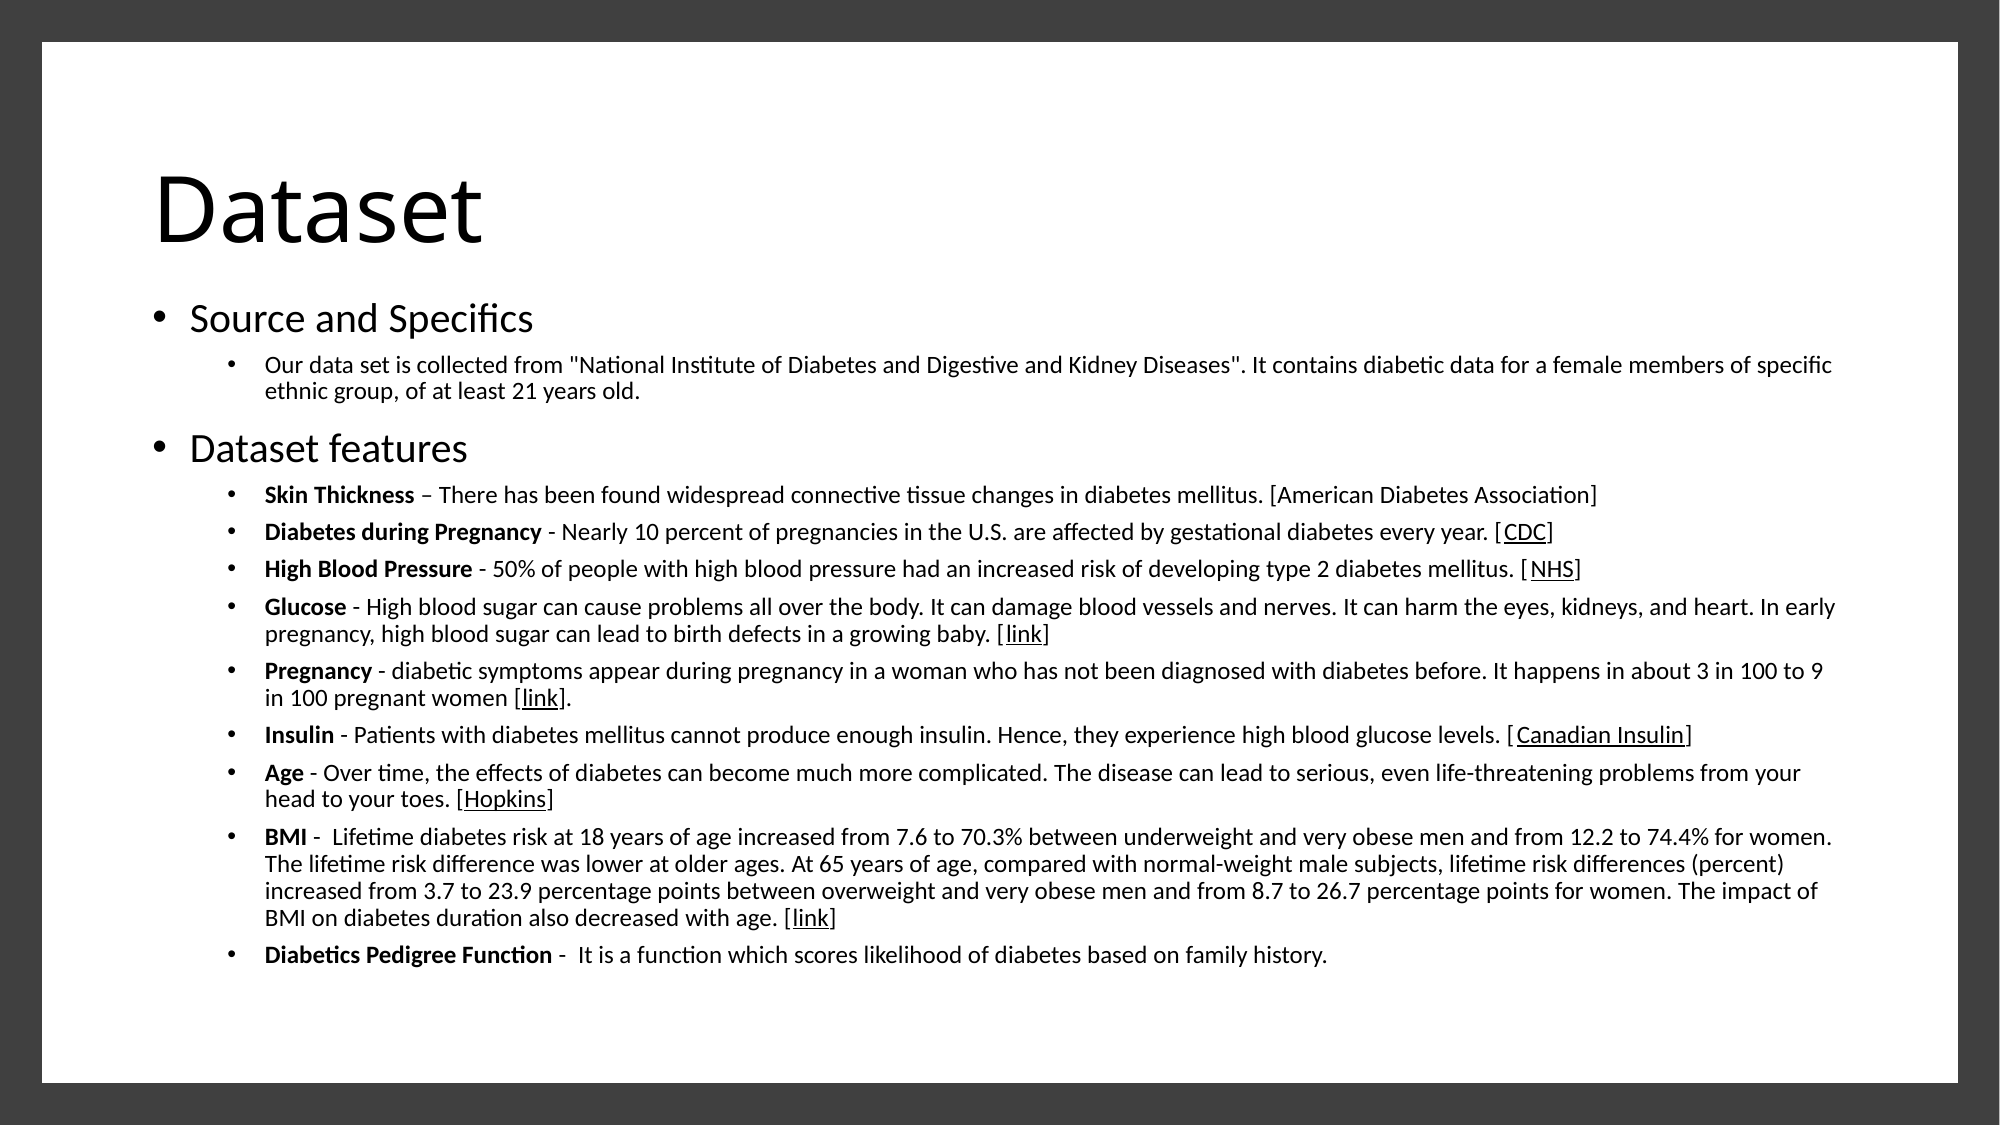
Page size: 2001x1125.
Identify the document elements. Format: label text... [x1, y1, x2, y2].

text_box [0, 0, 2000, 1125]
title Dataset [137, 103, 1863, 288]
text_box [52, 51, 1948, 1073]
list Source and Specifics Our data set is collected from "National Institute of Diabetes and Digestive and Kidney Diseases". It contains diabetic data for a female members of specific ethnic group, of at least 21 years old. Dataset features Skin Thickness – There has been found widespread connective tissue changes in diabetes mellitus. [American Diabetes Association] Diabetes during Pregnancy - Nearly 10 percent of pregnancies in the U.S. are affected by gestational diabetes every year. [CDC] High Blood Pressure - 50% of people with high blood pressure had an increased risk of developing type 2 diabetes mellitus. [NHS] Glucose - High blood sugar can cause problems all over the body. It can damage blood vessels and nerves. It can harm the eyes, kidneys, and heart. In early pregnancy, high blood sugar can lead to birth defects in a growing baby. [link] Pregnancy - diabetic symptoms appear during pregnancy in a woman who has not been diagnosed with diabetes before. It happens in about 3 in 100 to 9 in 100 pregnant women [link]. Insulin - Patients with diabetes mellitus cannot produce enough insulin. Hence, they experience high blood glucose levels. [Canadian Insulin] Age - Over time, the effects of diabetes can become much more complicated. The disease can lead to serious, even life-threatening problems from your head to your toes. [Hopkins] BMI - Lifetime diabetes risk at 18 years of age increased from 7.6 to 70.3% between underweight and very obese men and from 12.2 to 74.4% for women. The lifetime risk difference was lower at older ages. At 65 years of age, compared with normal-weight male subjects, lifetime risk differences (percent) increased from 3.7 to 23.9 percentage points between overweight and very obese men and from 8.7 to 26.7 percentage points for women. The impact of BMI on diabetes duration also decreased with age. [link] Diabetics Pedigree Function - It is a function which scores likelihood of diabetes based on family history. [137, 288, 1863, 1022]
